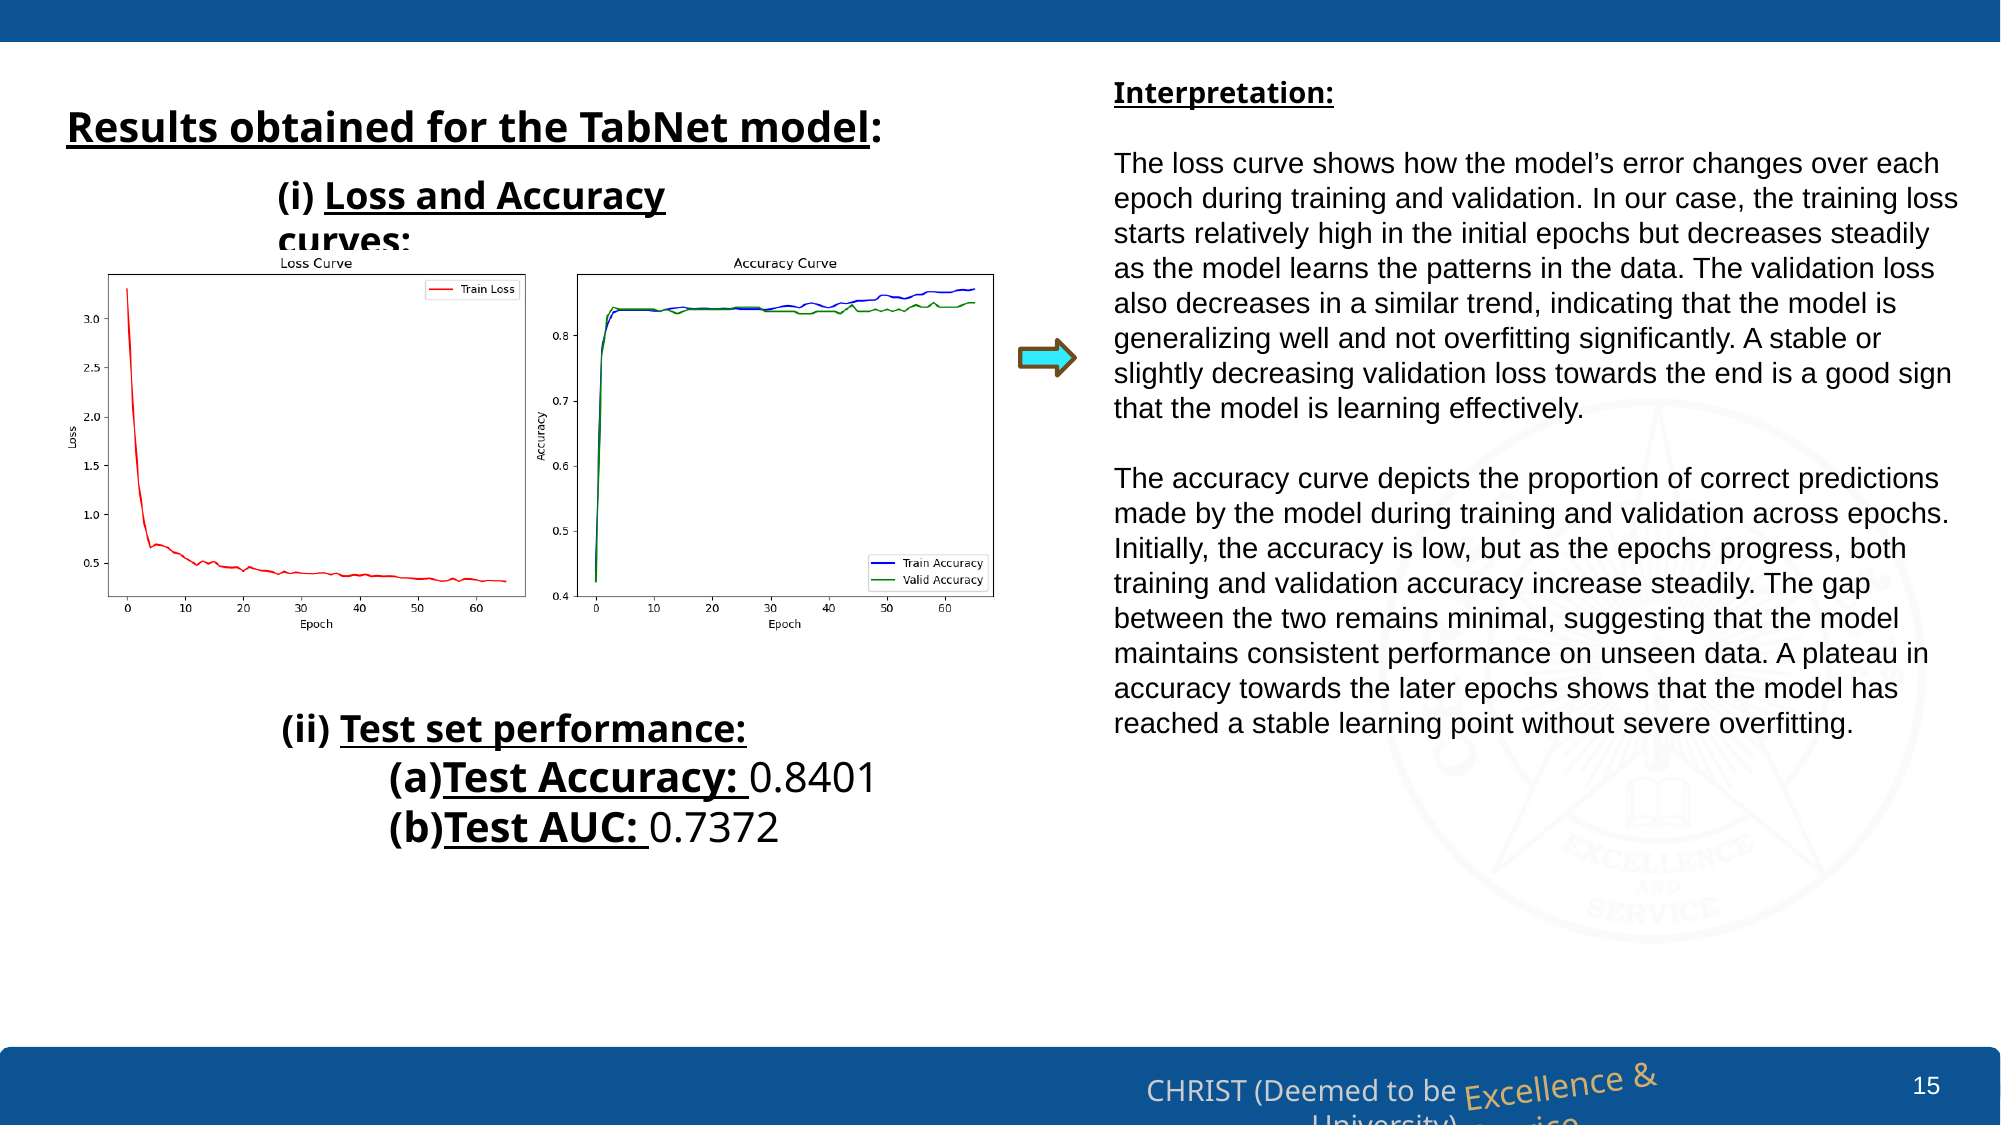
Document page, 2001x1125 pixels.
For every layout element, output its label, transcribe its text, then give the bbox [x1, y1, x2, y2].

text_box [1018, 338, 1077, 378]
text_box Interpretation: The loss curve shows how the model’s error changes over each epoch during training and validation. In our case, the training loss starts relatively high in the initial epochs but decreases steadily as the model learns the patterns in the data. The validation loss also decreases in a similar trend, indicating that the model is generalizing well and not overfitting significantly. A stable or slightly decreasing validation loss towards the end is a good sign that the model is learning effectively. The accuracy curve depicts the proportion of correct predictions made by the model during training and validation across epochs. Initially, the accuracy is low, but as the epochs progress, both training and validation accuracy increase steadily. The gap between the two remains minimal, suggesting that the model maintains consistent performance on unseen data. A plateau in accuracy towards the later epochs shows that the model has reached a stable learning point without severe overfitting. [1099, 67, 1984, 782]
title Results obtained for the TabNet model: (ii) Test set performance: (a)Test Accuracy: 0.8401 (b)Test AUC: 0.7372 [46, 80, 1911, 1052]
text_box (i) Loss and Accuracy curves: [262, 164, 789, 249]
picture [59, 250, 1001, 639]
slide_number 15 [1840, 1051, 1961, 1118]
